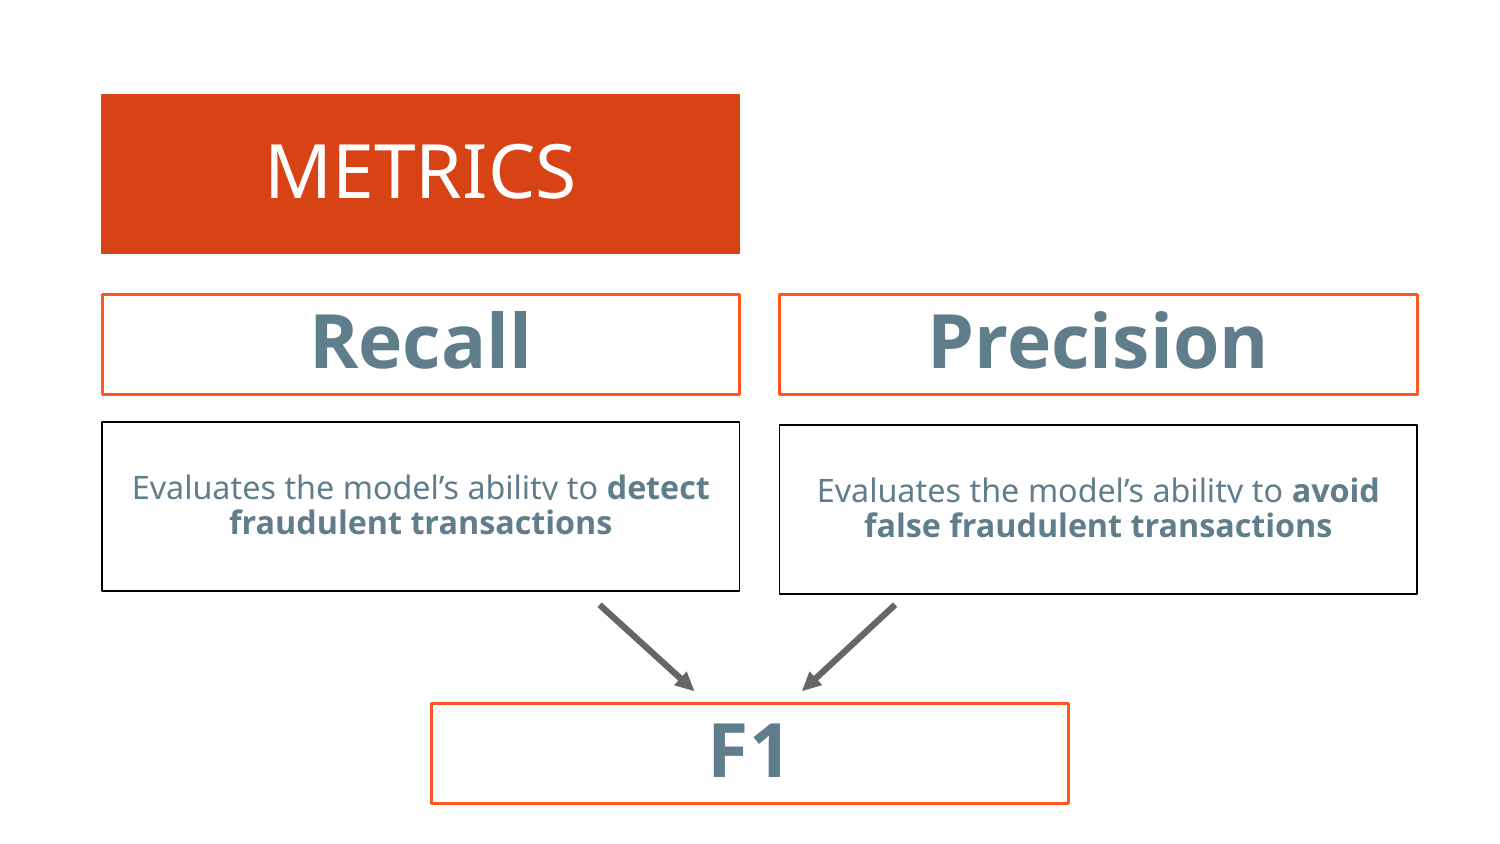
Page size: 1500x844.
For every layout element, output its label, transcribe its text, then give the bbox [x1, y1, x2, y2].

title F1 [431, 703, 1069, 804]
title METRICS [102, 95, 740, 254]
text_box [801, 604, 896, 692]
title Recall [102, 294, 740, 395]
title Evaluates the model’s ability to detect fraudulent transactions [102, 421, 740, 591]
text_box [599, 604, 695, 692]
title Precision [779, 294, 1418, 395]
title Evaluates the model’s ability to avoid false fraudulent transactions [779, 424, 1418, 594]
